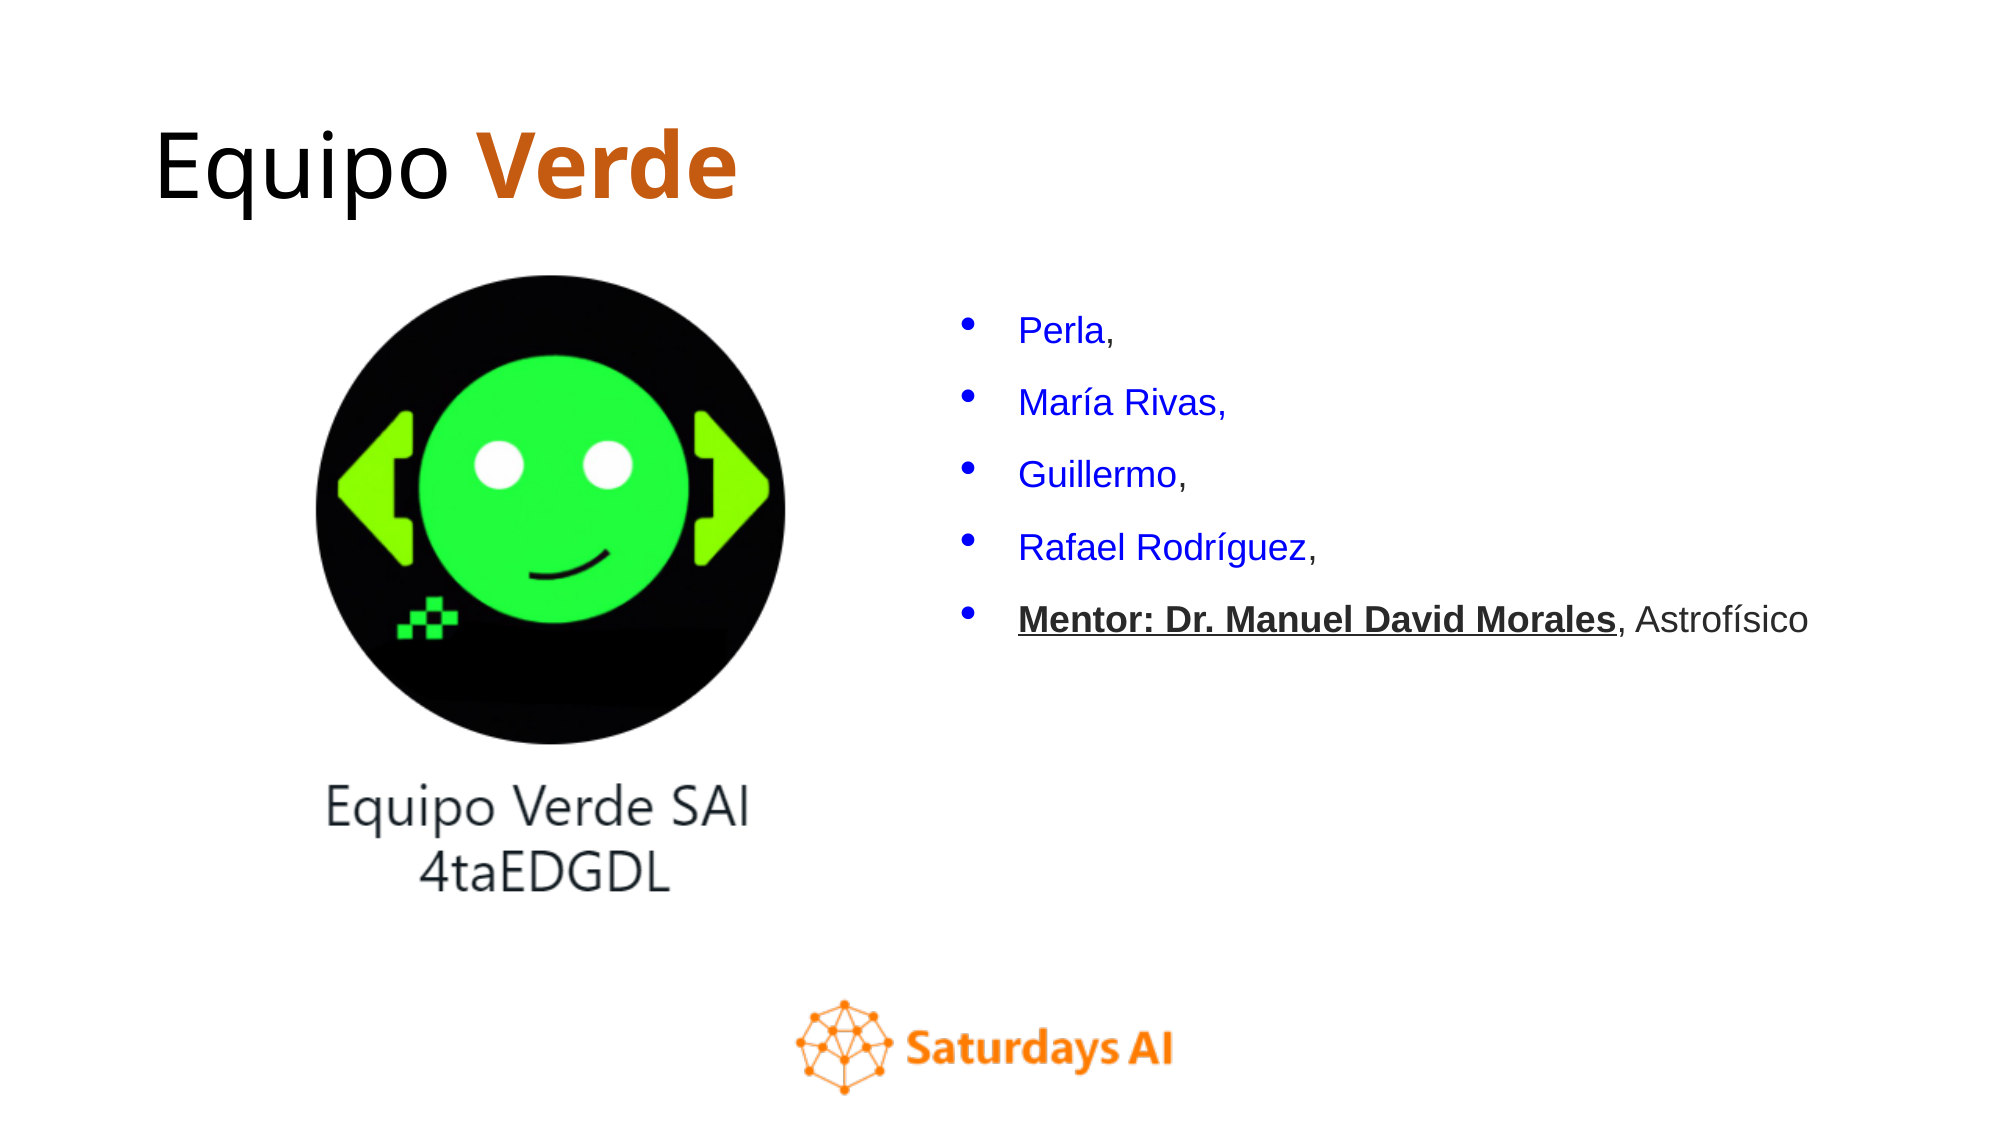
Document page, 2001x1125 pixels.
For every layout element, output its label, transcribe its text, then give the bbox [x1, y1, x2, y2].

list Perla, María Rivas, Guillermo, Rafael Rodríguez, Mentor: Dr. Manuel David Morales, Astrofísico [946, 299, 1863, 1014]
picture [792, 996, 1207, 1097]
picture [285, 260, 837, 915]
title Equipo Verde [137, 59, 1863, 278]
